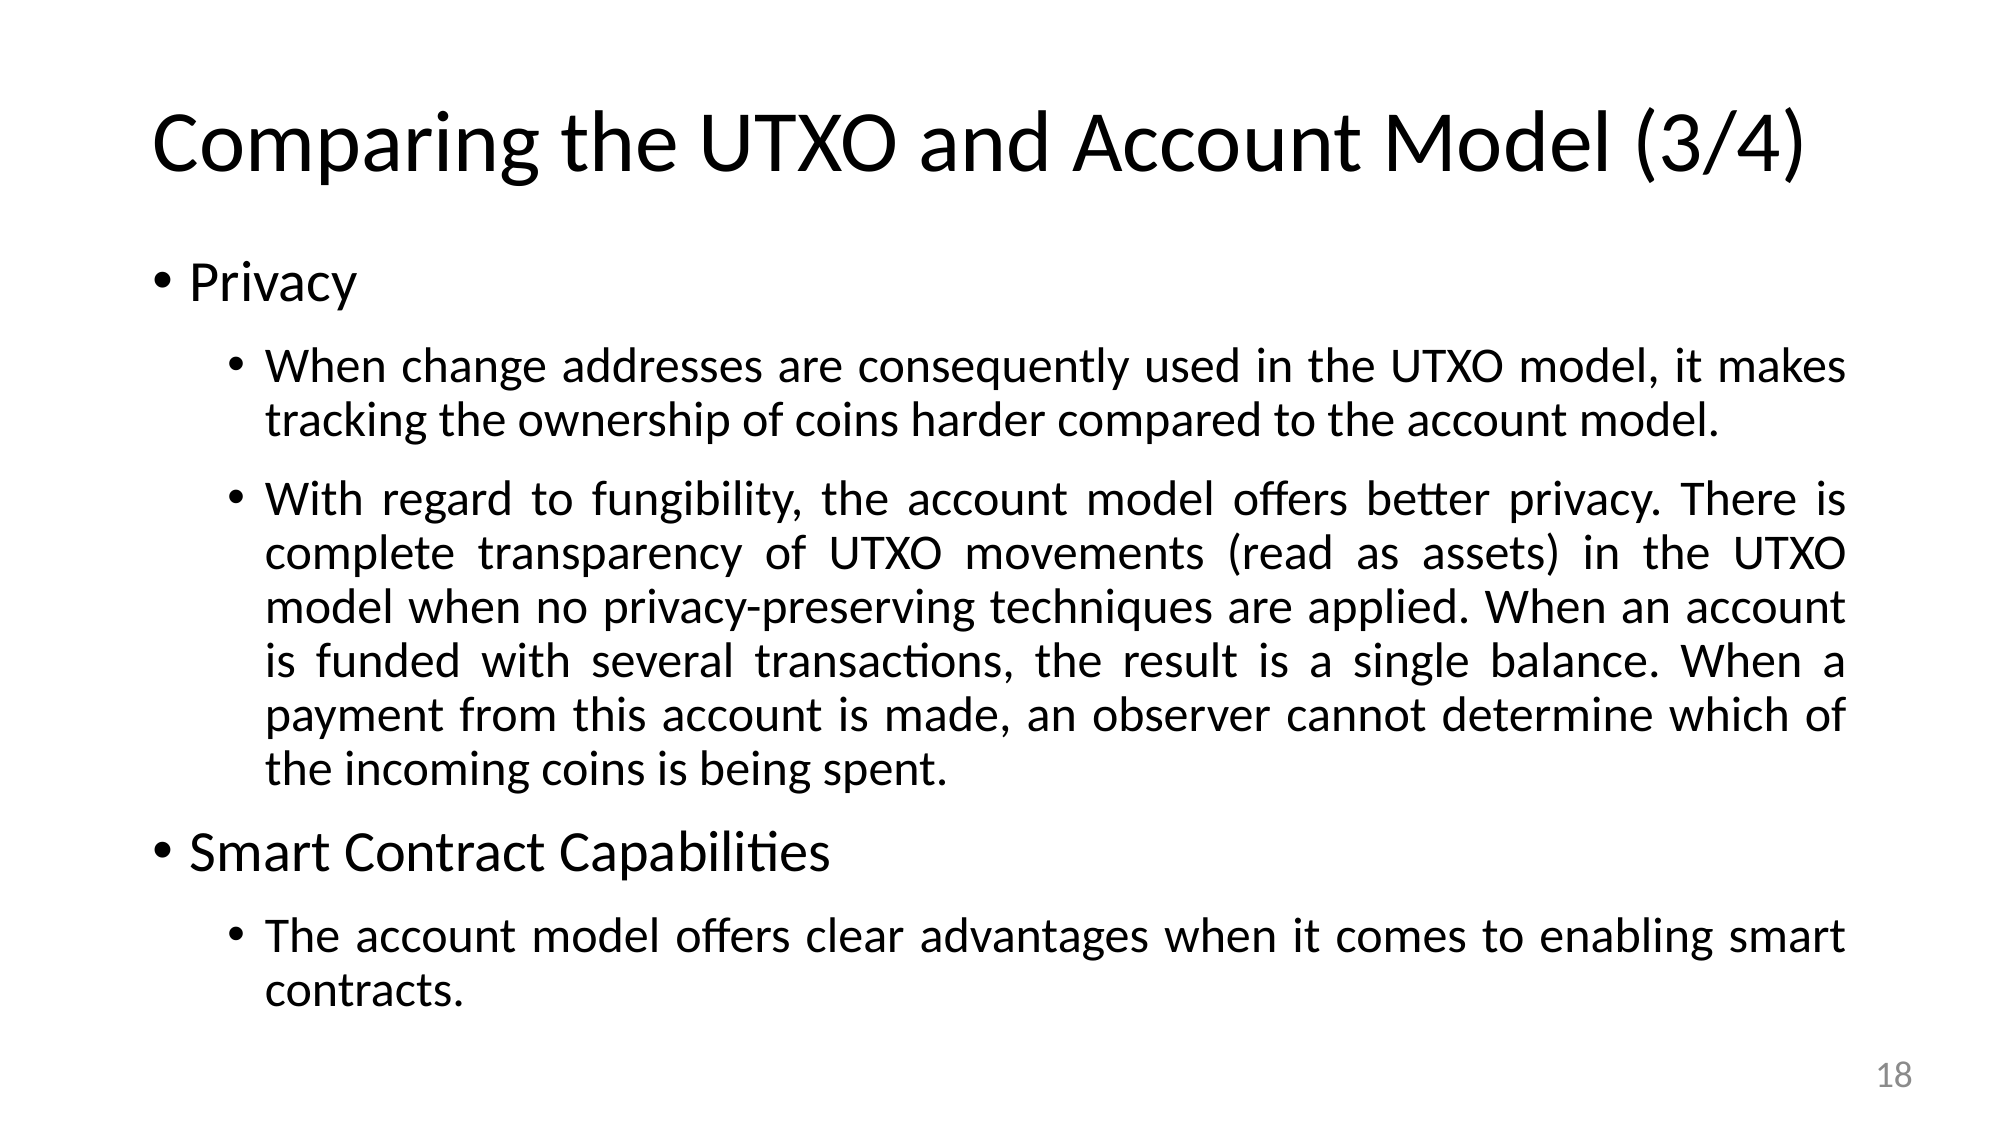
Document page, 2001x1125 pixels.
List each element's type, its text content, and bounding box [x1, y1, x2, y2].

title Comparing the UTXO and Account Model (3/4) [137, 59, 1863, 227]
slide_number 18 [1477, 1042, 1928, 1103]
list Privacy When change addresses are consequently used in the UTXO model, it makes tracking the ownership of coins harder compared to the account model. With regard to fungibility, the account model offers better privacy. There is complete transparency of UTXO movements (read as assets) in the UTXO model when no privacy-preserving techniques are applied. When an account is funded with several transactions, the result is a single balance. When a payment from this account is made, an observer cannot determine which of the incoming coins is being spent. Smart Contract Capabilities The account model offers clear advantages when it comes to enabling smart contracts. [137, 244, 1863, 1043]
